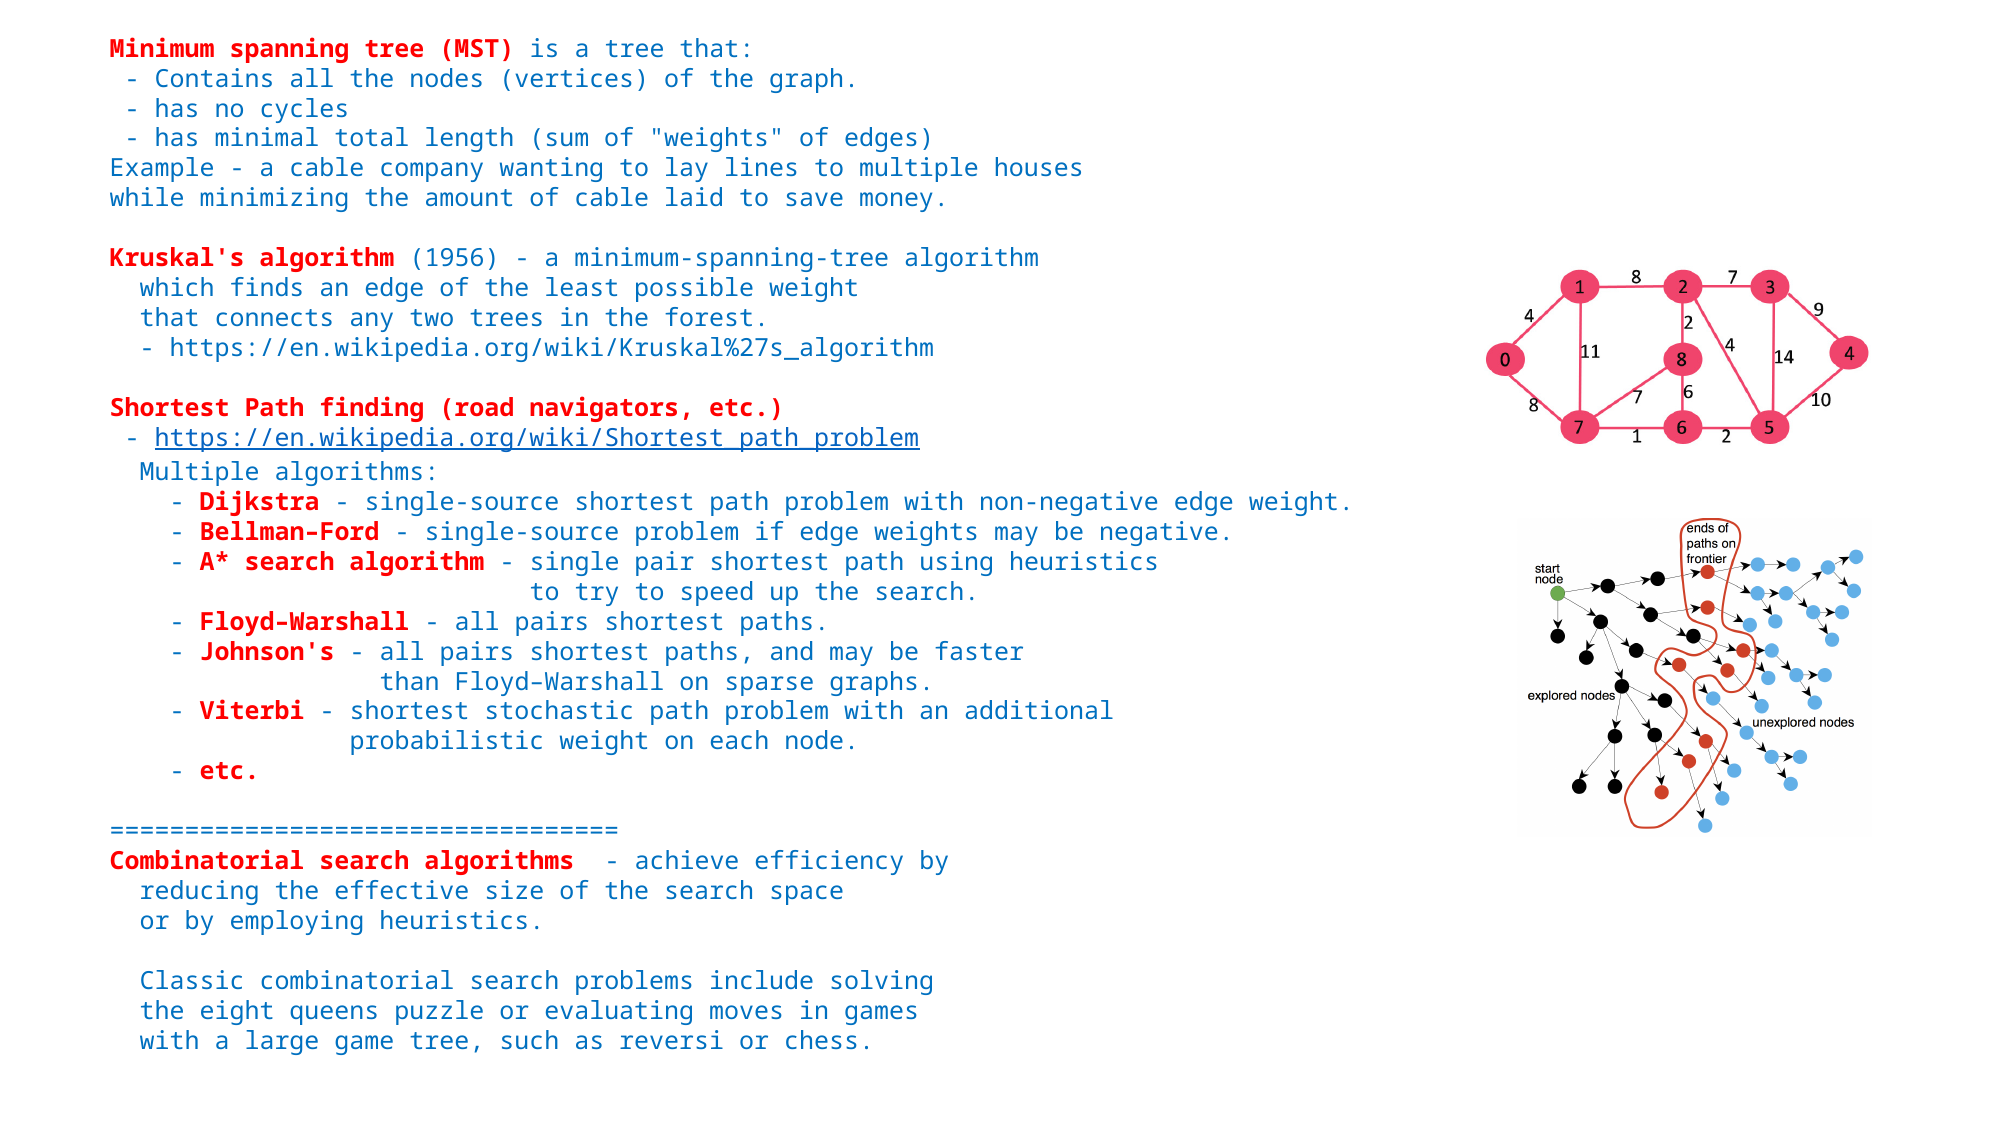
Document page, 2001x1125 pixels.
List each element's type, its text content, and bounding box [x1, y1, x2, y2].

picture [1484, 266, 1872, 448]
picture [1516, 518, 1872, 837]
text_box Minimum spanning tree (MST) is a tree that: - Contains all the nodes (vertices) of the graph. - has no cycles - has minimal total length (sum of "weights" of edges) Example - a cable company wanting to lay lines to multiple houses while minimizing the amount of cable laid to save money. Kruskal's algorithm (1956) - a minimum-spanning-tree algorithm which finds an edge of the least possible weight that connects any two trees in the forest. - https://en.wikipedia.org/wiki/Kruskal%27s_algorithm Shortest Path finding (road navigators, etc.) - https://en.wikipedia.org/wiki/Shortest_path_problem Multiple algorithms: - Dijkstra - single-source shortest path problem with non-negative edge weight. - Bellman–Ford - single-source problem if edge weights may be negative. - A* search algorithm - single pair shortest path using heuristics to try to speed up the search. - Floyd–Warshall - all pairs shortest paths. - Johnson's - all pairs shortest paths, and may be faster than Floyd–Warshall on sparse graphs. - Viterbi - shortest stochastic path problem with an additional probabilistic weight on each node. - etc. ================================== Combinatorial search algorithms - achieve efficiency by reducing the effective size of the search space or by employing heuristics. Classic combinatorial search problems include solving the eight queens puzzle or evaluating moves in games with a large game tree, such as reversi or chess. [94, 24, 1459, 1092]
